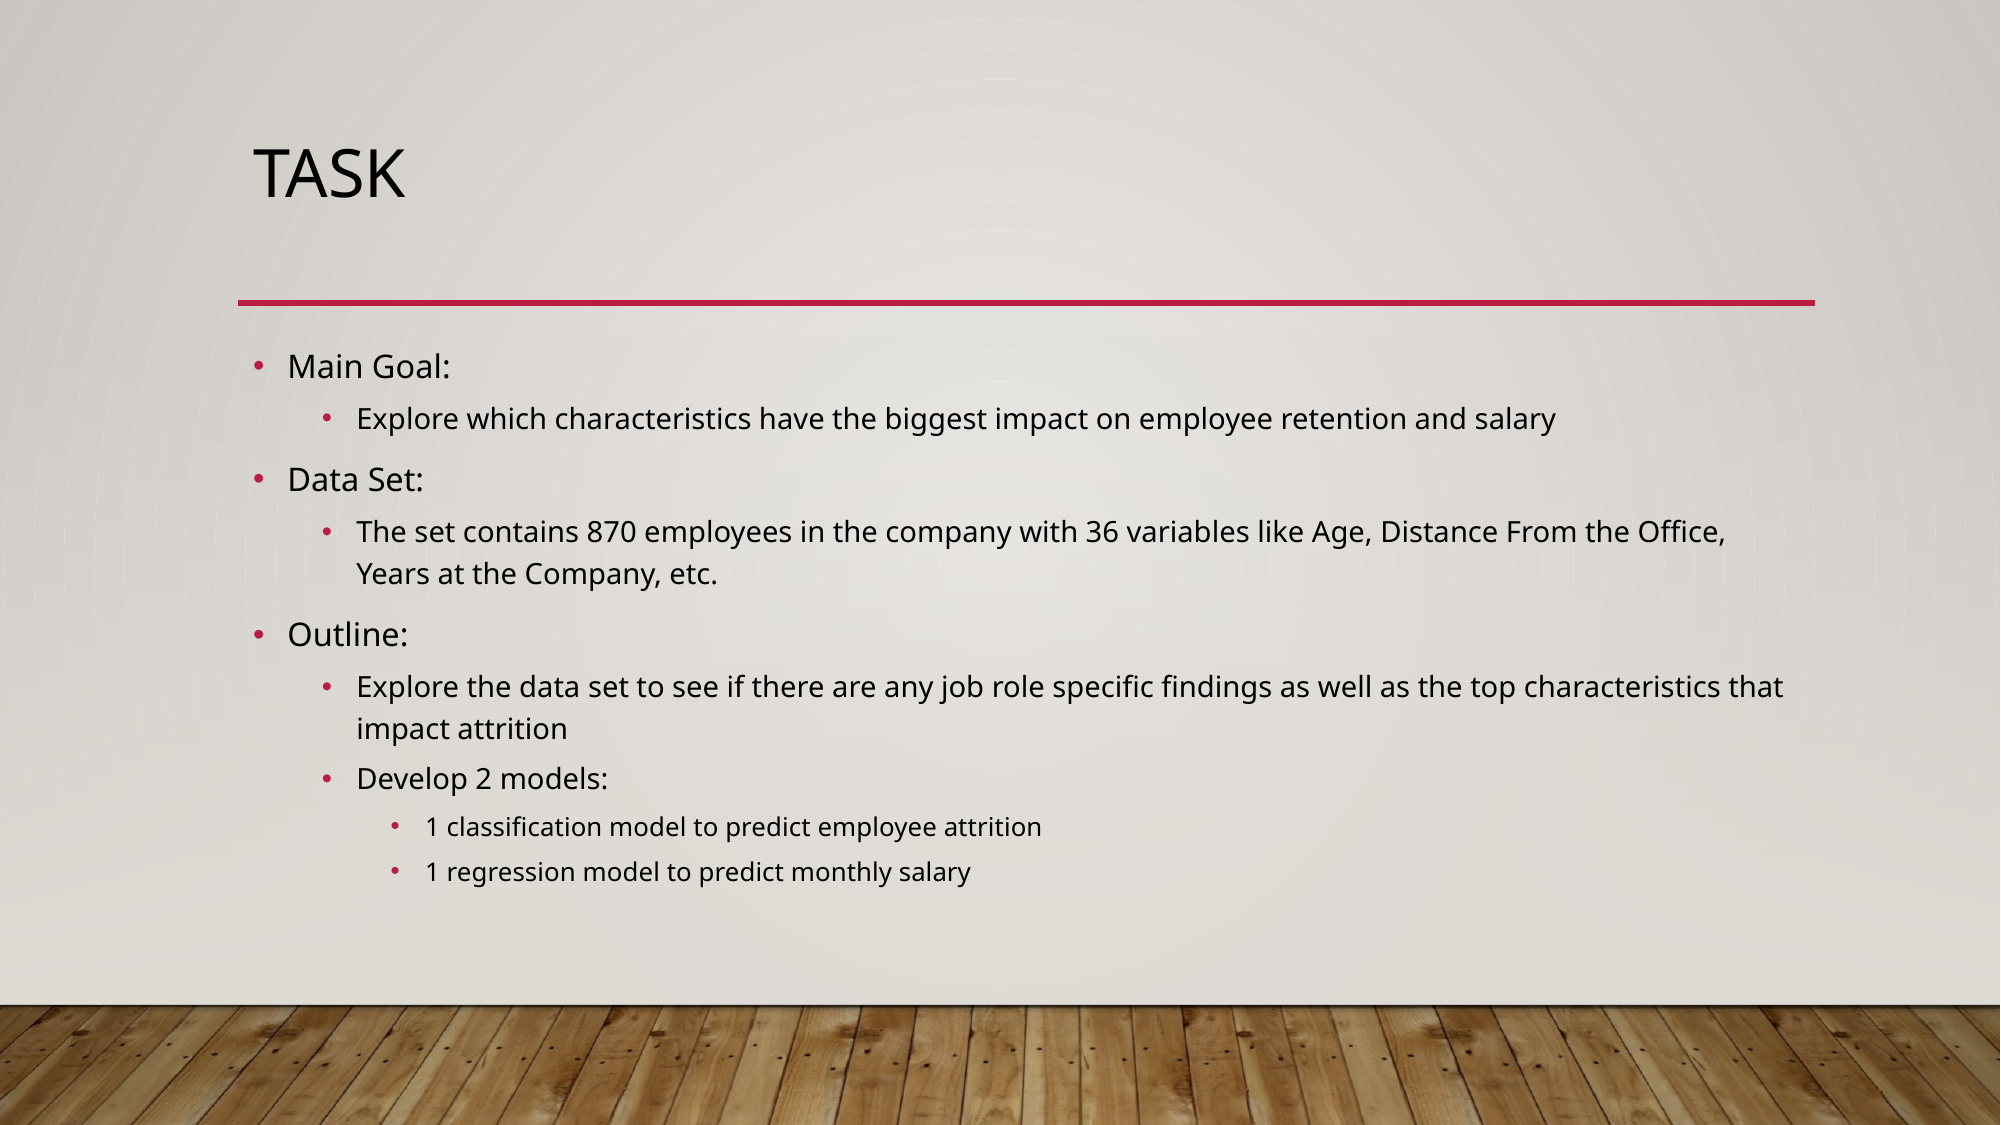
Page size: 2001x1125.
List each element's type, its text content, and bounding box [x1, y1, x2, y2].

picture [0, 1005, 2000, 1125]
list Main Goal: Explore which characteristics have the biggest impact on employee retention and salary Data Set: The set contains 870 employees in the company with 36 variables like Age, Distance From the Office, Years at the Company, etc. Outline: Explore the data set to see if there are any job role specific findings as well as the top characteristics that impact attrition Develop 2 models: 1 classification model to predict employee attrition 1 regression model to predict monthly salary [238, 330, 1814, 897]
title Task [238, 131, 1814, 305]
